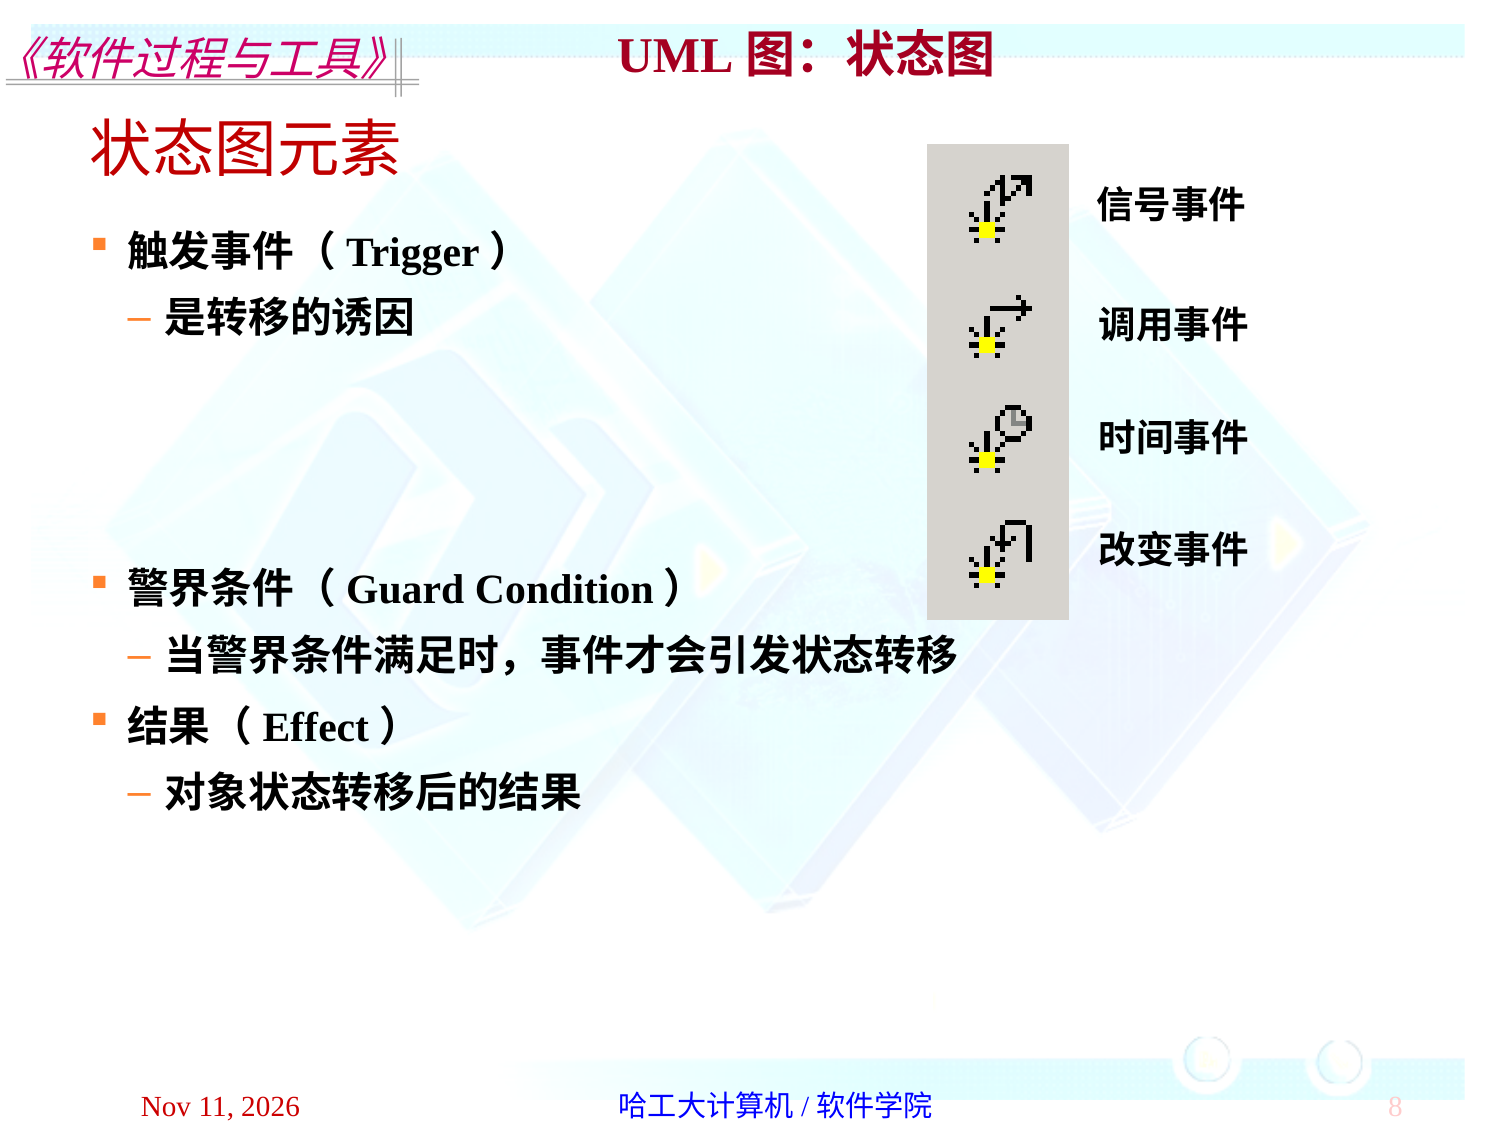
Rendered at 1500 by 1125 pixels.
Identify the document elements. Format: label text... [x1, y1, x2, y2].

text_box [927, 144, 1265, 620]
text_box UML图：状态图 [389, 15, 1223, 90]
text_box 触发事件（Trigger） 是转移的诱因 警界条件（Guard Condition） 当警界条件满足时，事件才会引发状态转移 结果（Effect） 对象状态转移后的结果 [74, 217, 1425, 1063]
text_box 状态图元素 [74, 101, 1425, 177]
